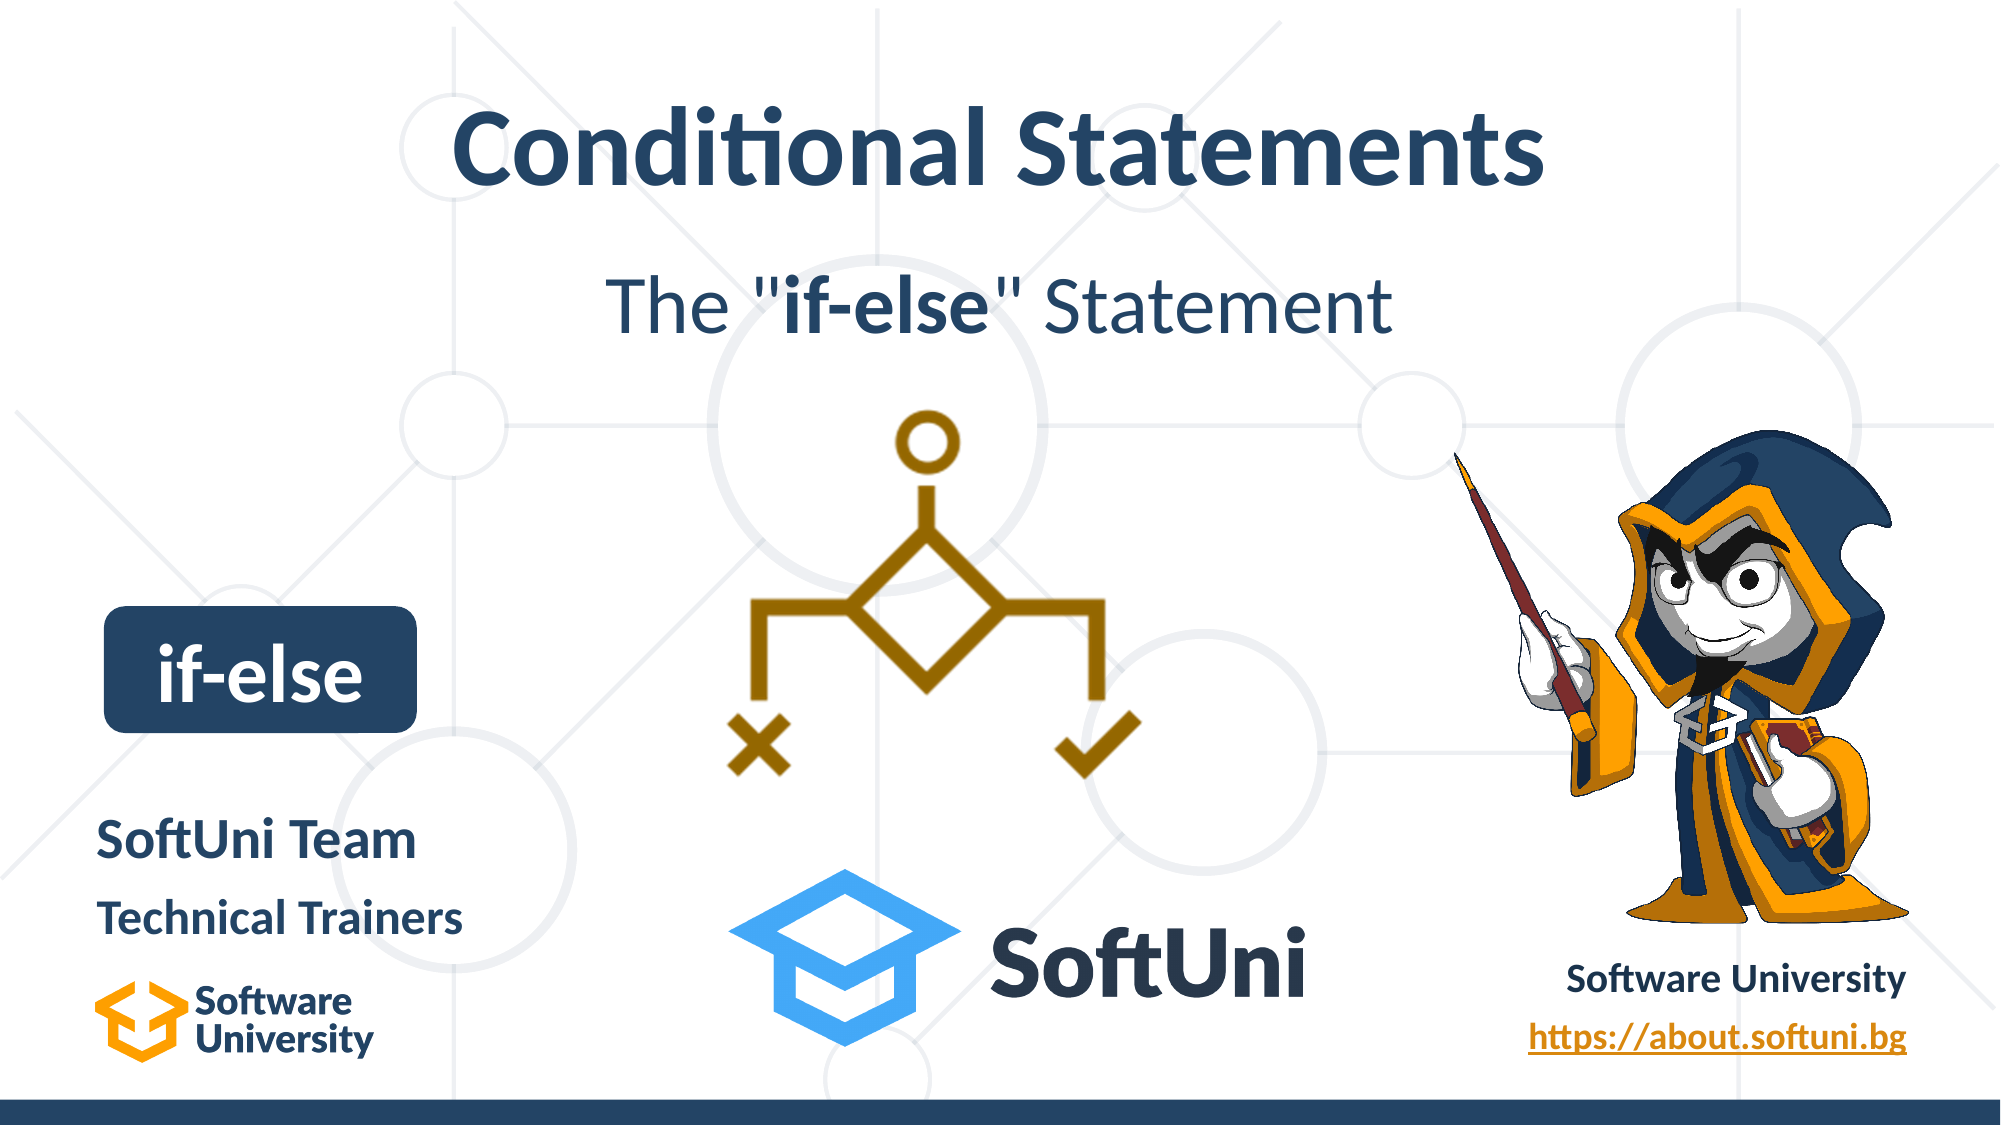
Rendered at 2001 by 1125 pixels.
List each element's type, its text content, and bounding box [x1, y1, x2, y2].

picture [726, 389, 1144, 807]
list Software University [1428, 944, 1913, 1005]
picture [1451, 428, 1910, 924]
list SoftUni Team [90, 795, 580, 871]
title Conditional Statements [90, 60, 1910, 220]
picture [709, 850, 1325, 1064]
list Technical Trainers [90, 875, 580, 951]
text_box if-else [101, 604, 419, 736]
list https://about.softuni.bg [1428, 1005, 1913, 1062]
subtitle The "if-else" Statement [90, 239, 1910, 364]
picture [83, 970, 384, 1074]
